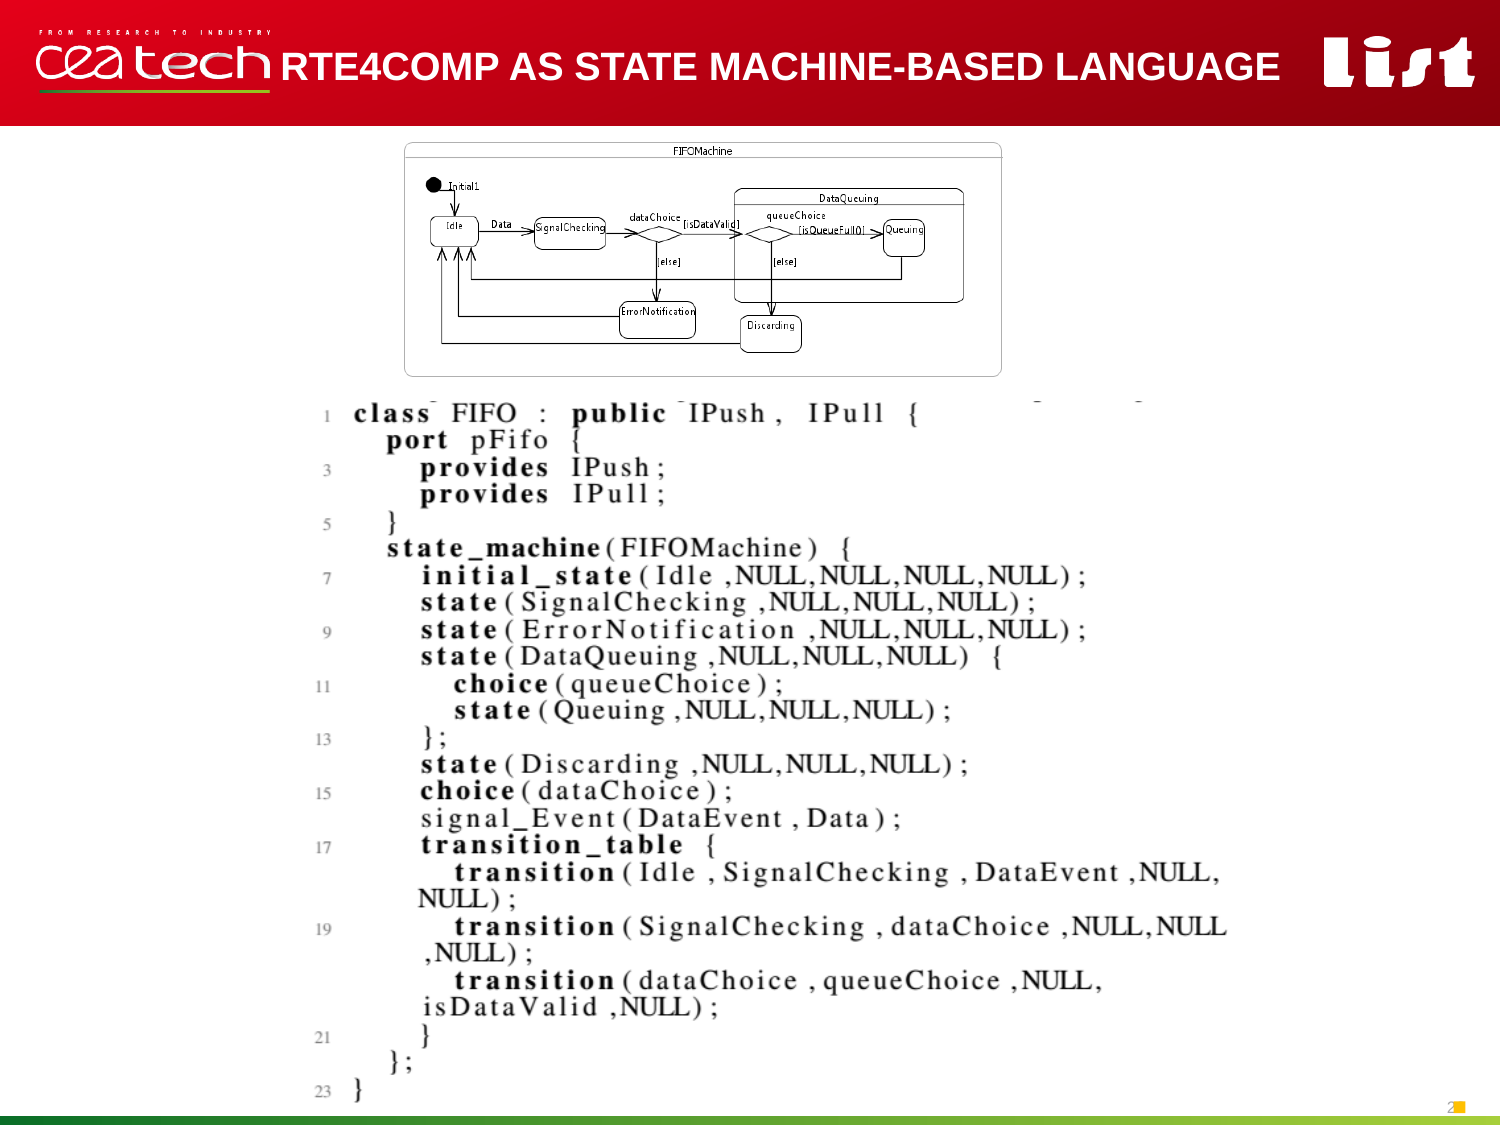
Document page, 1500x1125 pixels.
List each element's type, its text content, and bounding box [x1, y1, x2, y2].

picture [1365, 36, 1475, 87]
picture [36, 30, 265, 93]
picture [312, 400, 1232, 1104]
picture [395, 133, 1011, 385]
list Rte4comp as state machine-based language [265, 16, 1365, 112]
